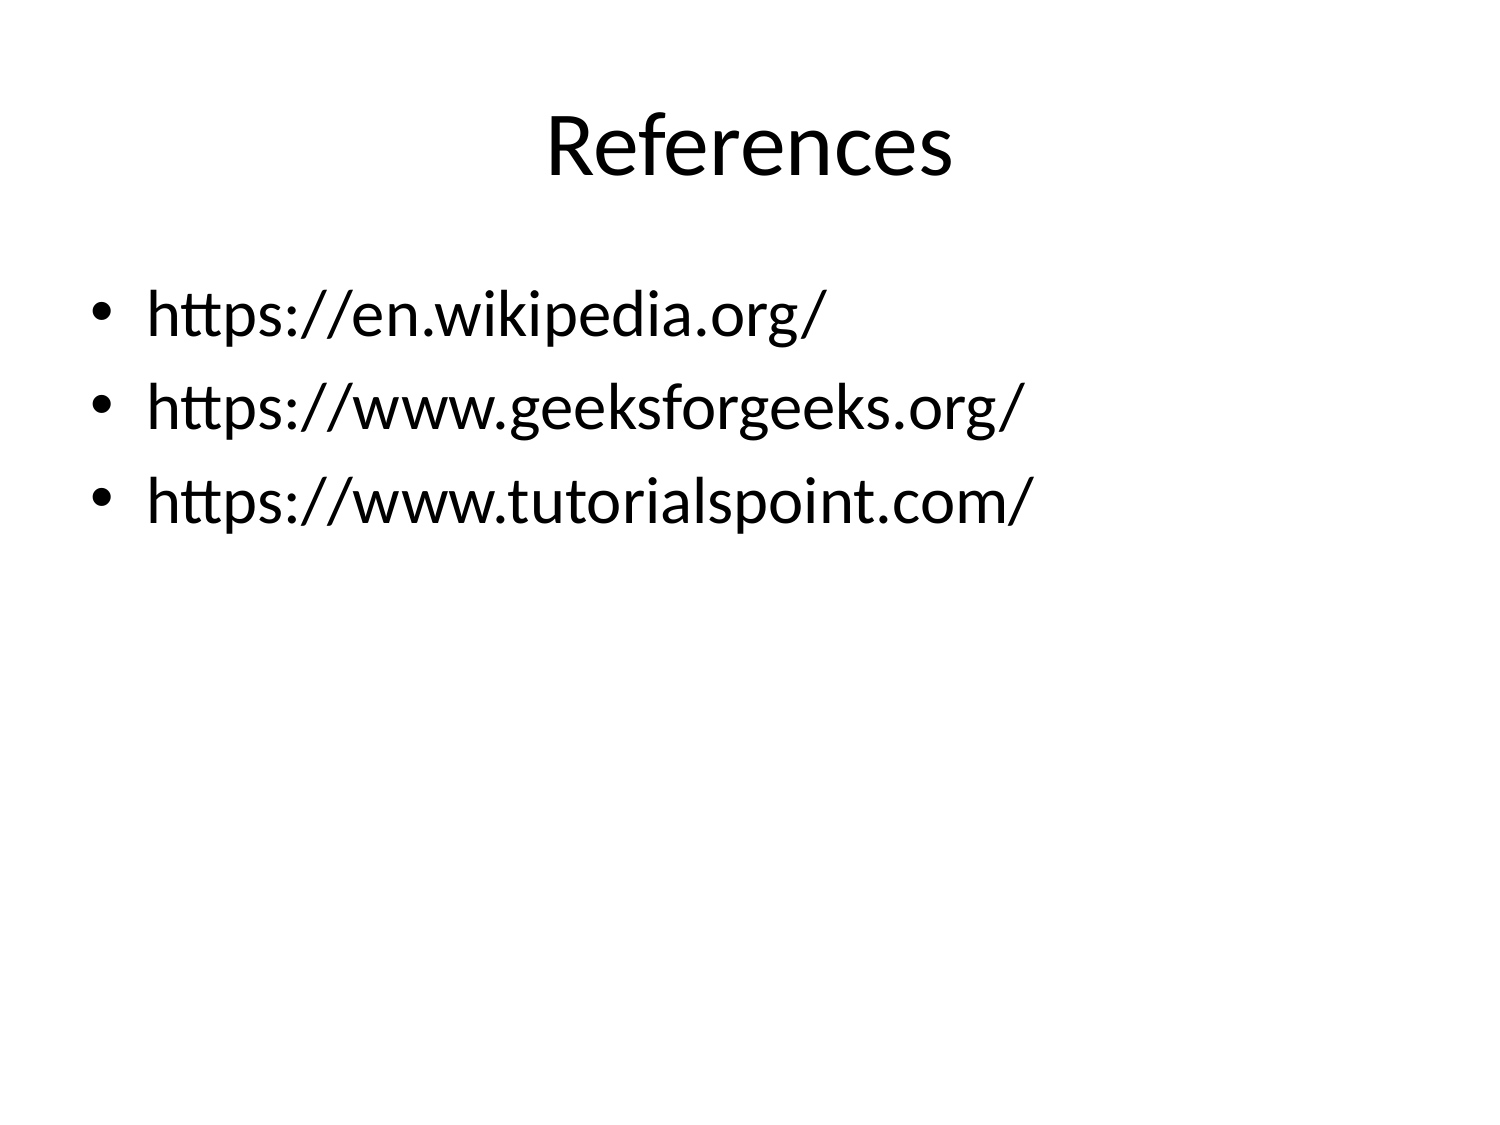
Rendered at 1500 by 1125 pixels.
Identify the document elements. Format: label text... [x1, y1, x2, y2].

list https://en.wikipedia.org/ https://www.geeksforgeeks.org/ https://www.tutorialspoint.com/ [75, 262, 1425, 1005]
title References [75, 45, 1425, 233]
